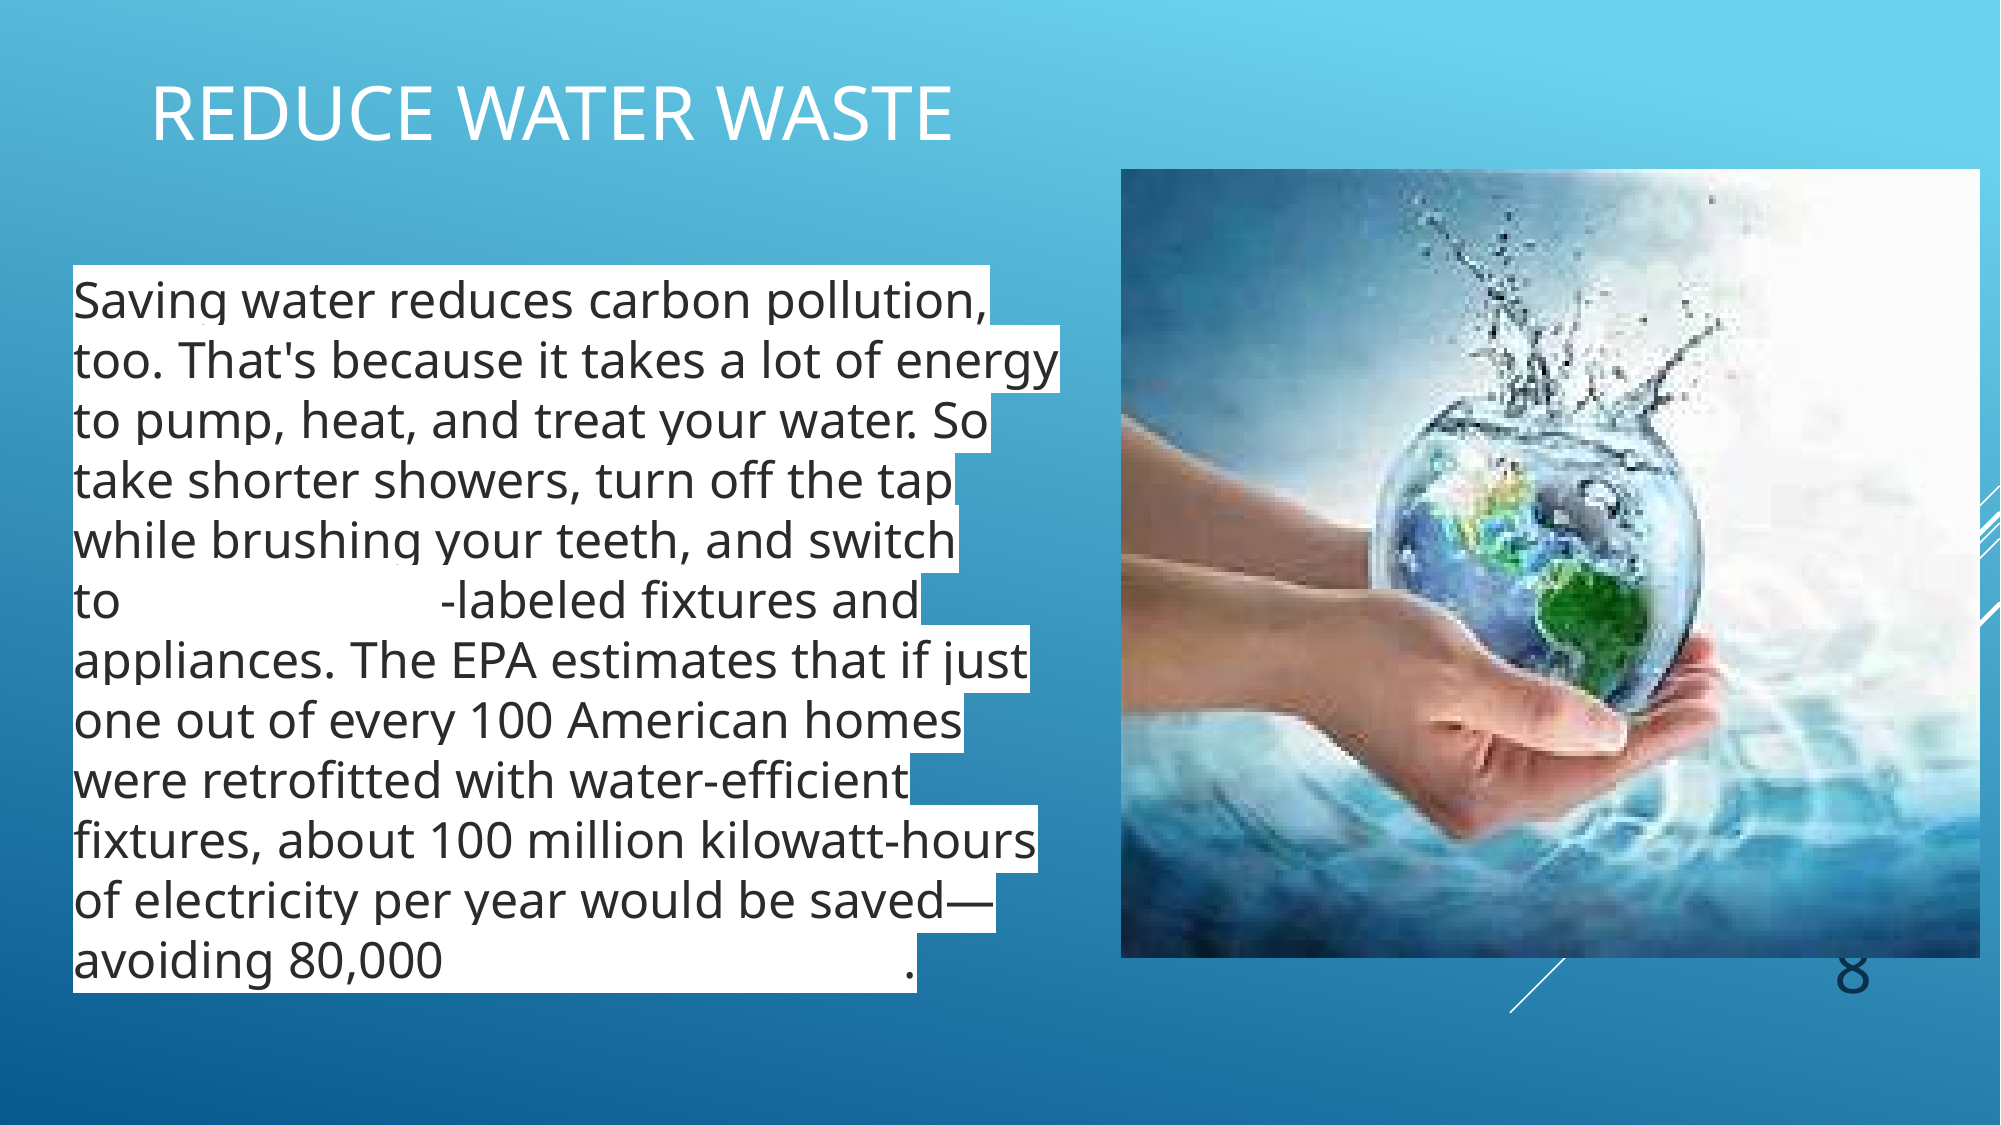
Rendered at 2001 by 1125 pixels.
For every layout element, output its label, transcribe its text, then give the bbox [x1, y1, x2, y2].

text_box Saving water reduces carbon pollution, too. That's because it takes a lot of energy to pump, heat, and treat your water. So take shorter showers, turn off the tap while brushing your teeth, and switch to Water Sense-labeled fixtures and appliances. The EPA estimates that if just one out of every 100 American homes were retrofitted with water-efficient fixtures, about 100 million kilowatt-hours of electricity per year would be saved—avoiding 80,000 warming pollution. [58, 261, 1084, 996]
title REDUCE WATER WASTE [134, 35, 1964, 187]
picture [1120, 169, 1980, 958]
slide_number 8 [1700, 958, 1888, 1025]
